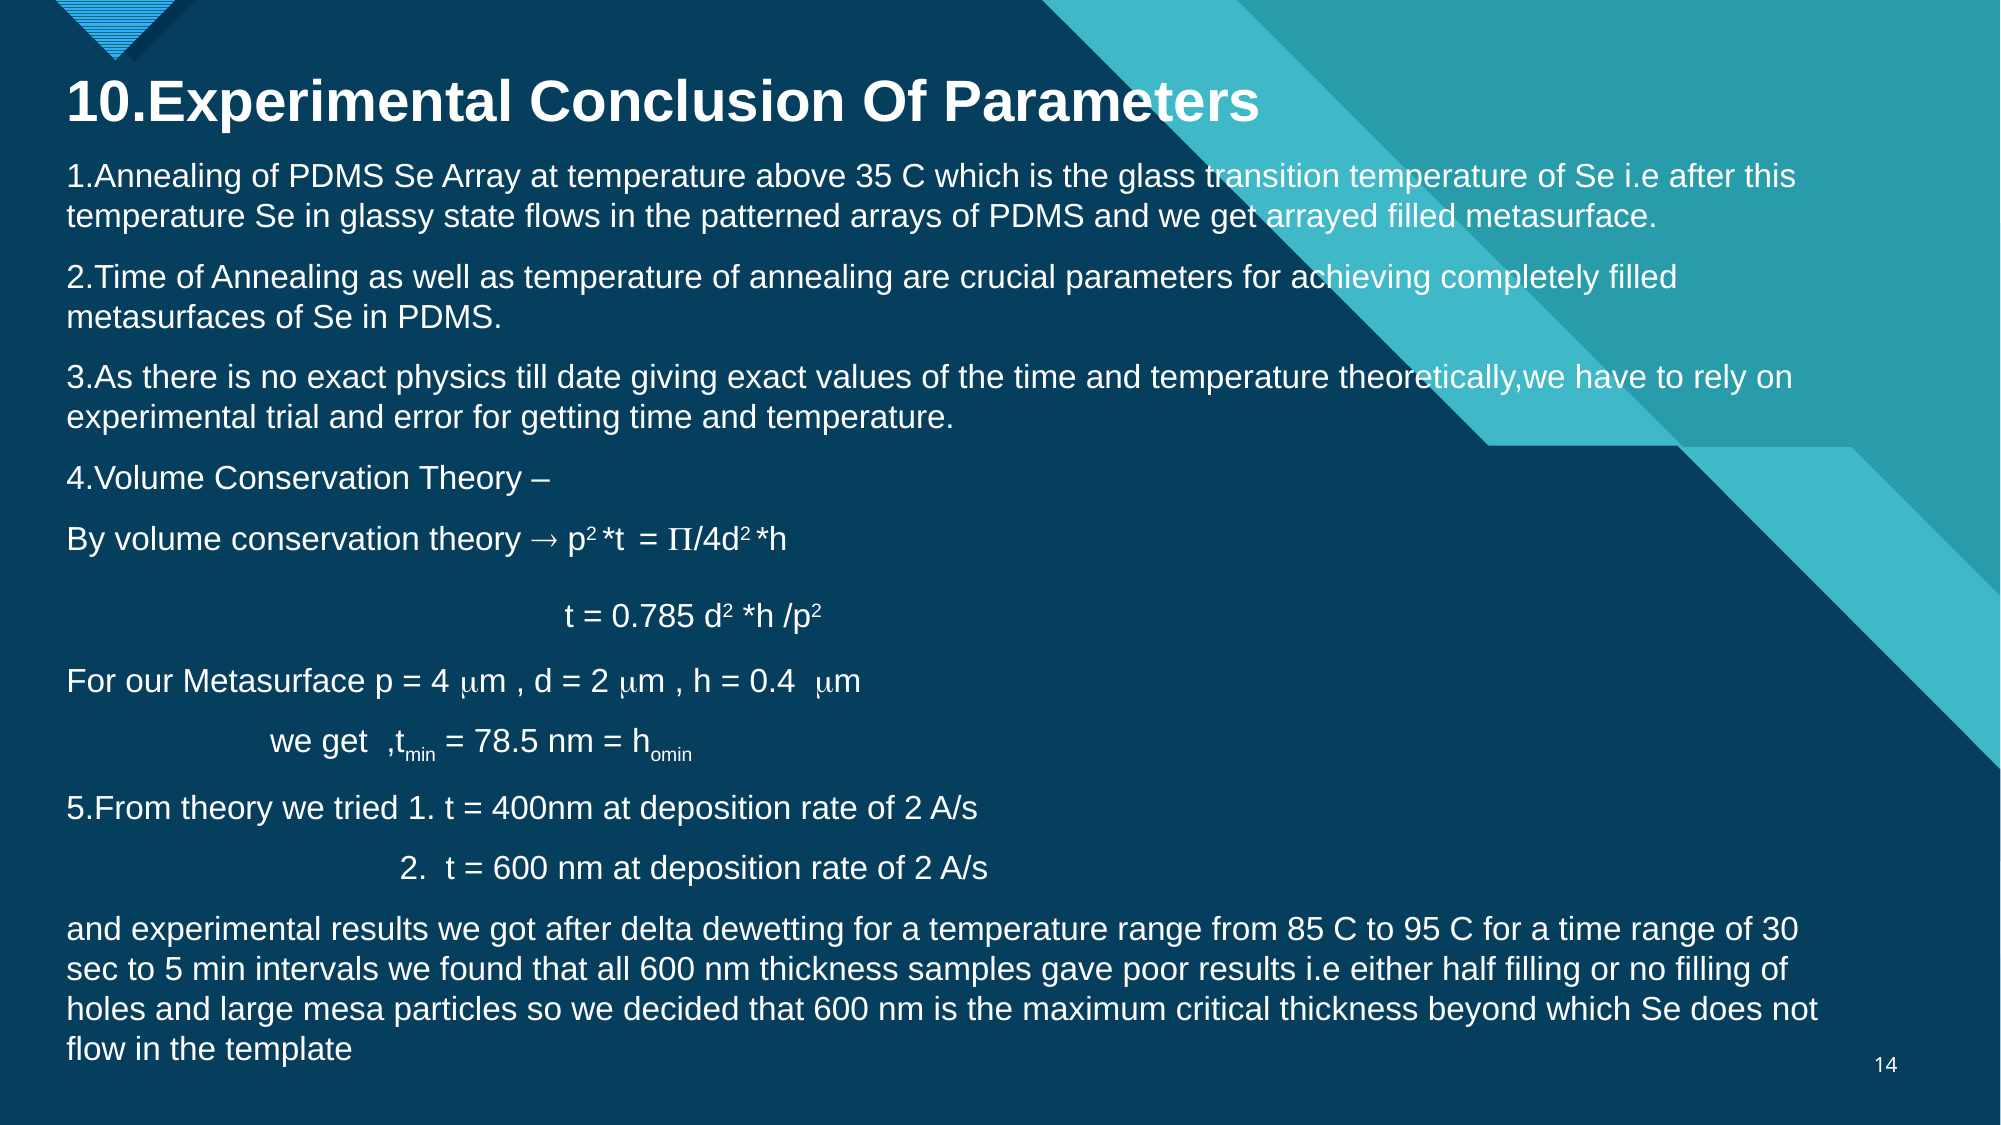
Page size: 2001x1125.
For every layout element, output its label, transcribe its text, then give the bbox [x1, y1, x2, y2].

slide_number 14 [1864, 1035, 1913, 1096]
list 10.Experimental Conclusion Of Parameters 1.Annealing of PDMS Se Array at temperature above 35 C which is the glass transition temperature of Se i.e after this temperature Se in glassy state flows in the patterned arrays of PDMS and we get arrayed filled metasurface. 2.Time of Annealing as well as temperature of annealing are crucial parameters for achieving completely filled metasurfaces of Se in PDMS. 3.As there is no exact physics till date giving exact values of the time and temperature theoretically,we have to rely on experimental trial and error for getting time and temperature. 4.Volume Conservation Theory – By volume conservation theory  p2 *t = /4d2 *h t = 0.785 d2 *h /p2 For our Metasurface p = 4 m , d = 2 m , h = 0.4 m we get ,tmin = 78.5 nm = homin 5.From theory we tried 1. t = 400nm at deposition rate of 2 A/s 2. t = 600 nm at deposition rate of 2 A/s and experimental results we got after delta dewetting for a temperature range from 85 C to 95 C for a time range of 30 sec to 5 min intervals we found that all 600 nm thickness samples gave poor results i.e either half filling or no filling of holes and large mesa particles so we decided that 600 nm is the maximum critical thickness beyond which Se does not flow in the template [51, 56, 1864, 1110]
